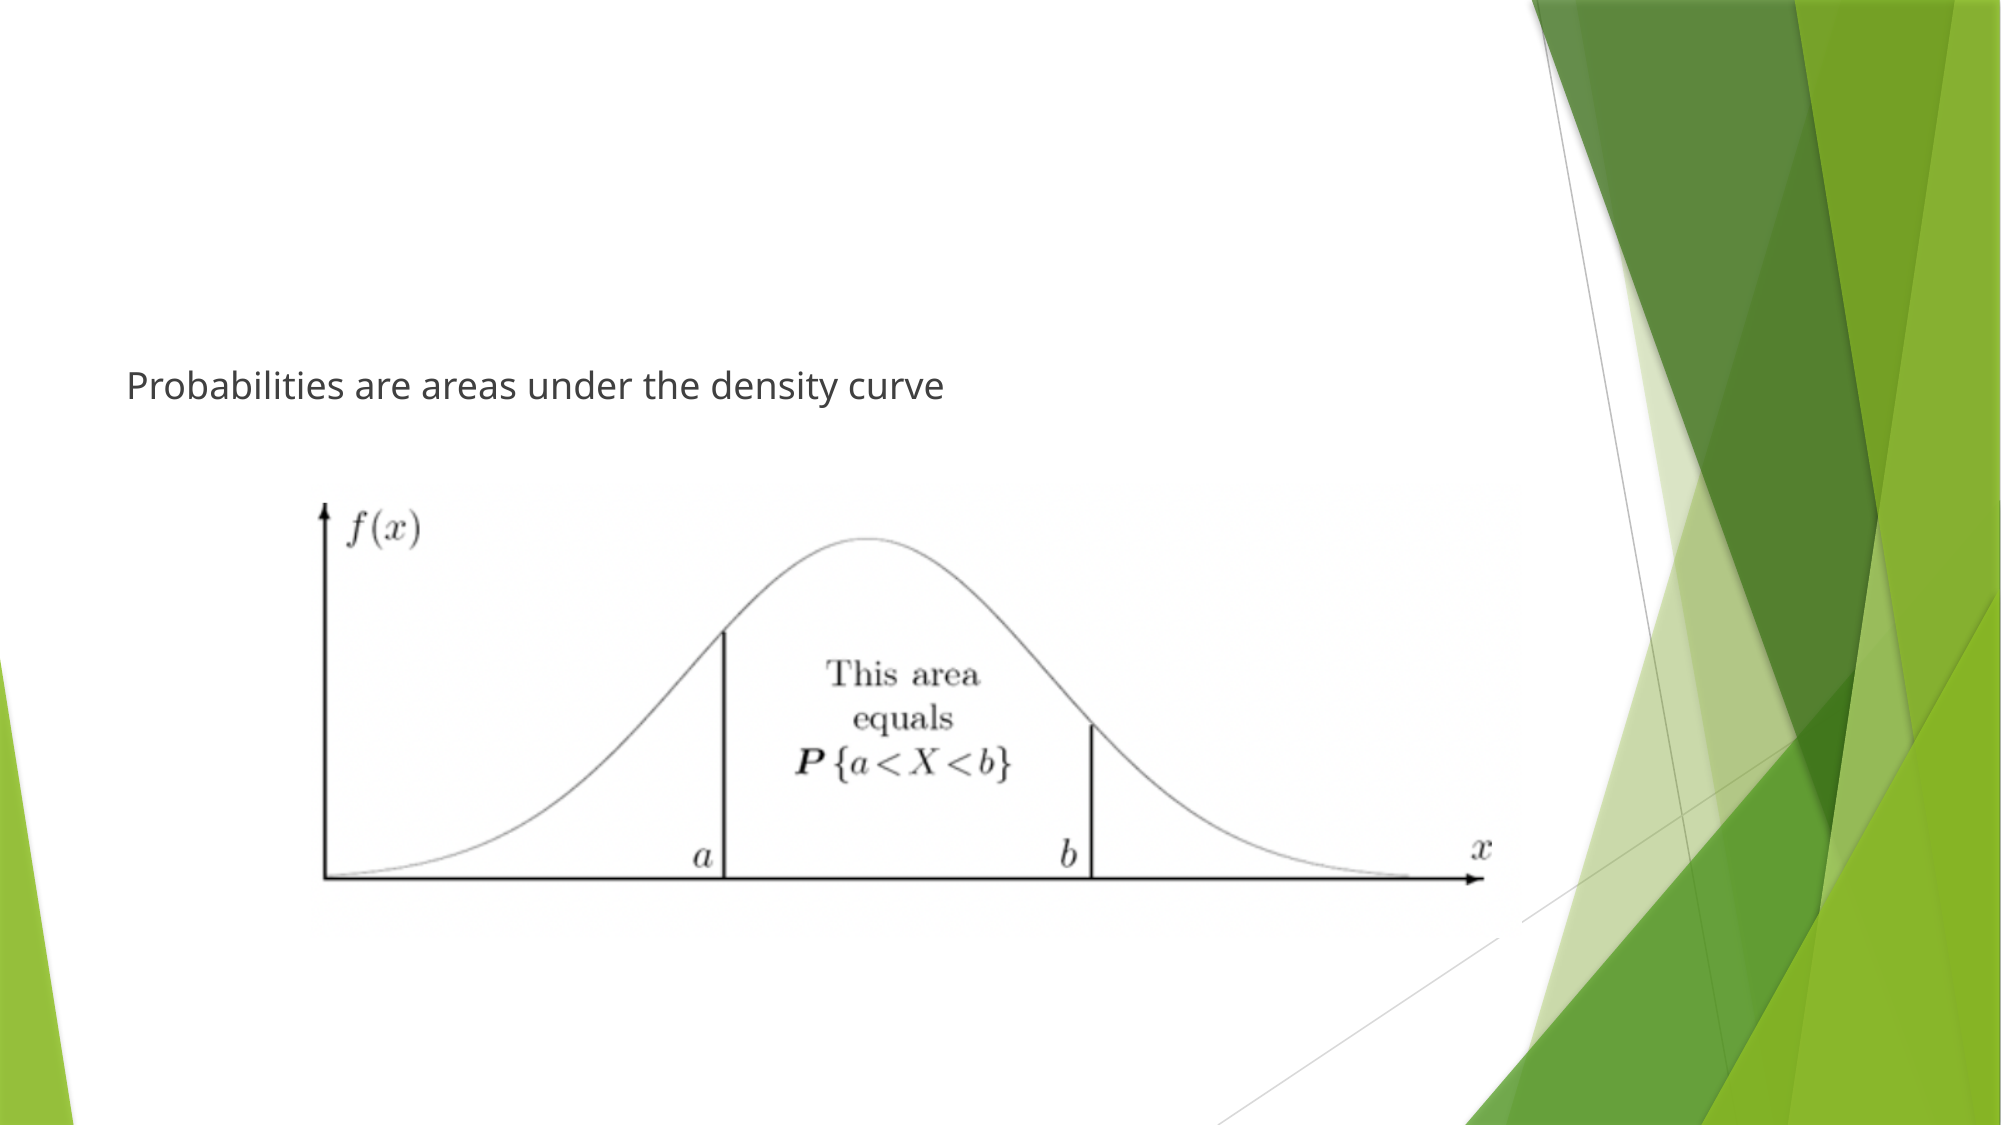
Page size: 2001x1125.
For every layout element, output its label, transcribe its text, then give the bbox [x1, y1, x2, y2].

picture [310, 482, 1522, 938]
list Probabilities are areas under the density curve [111, 354, 1522, 992]
